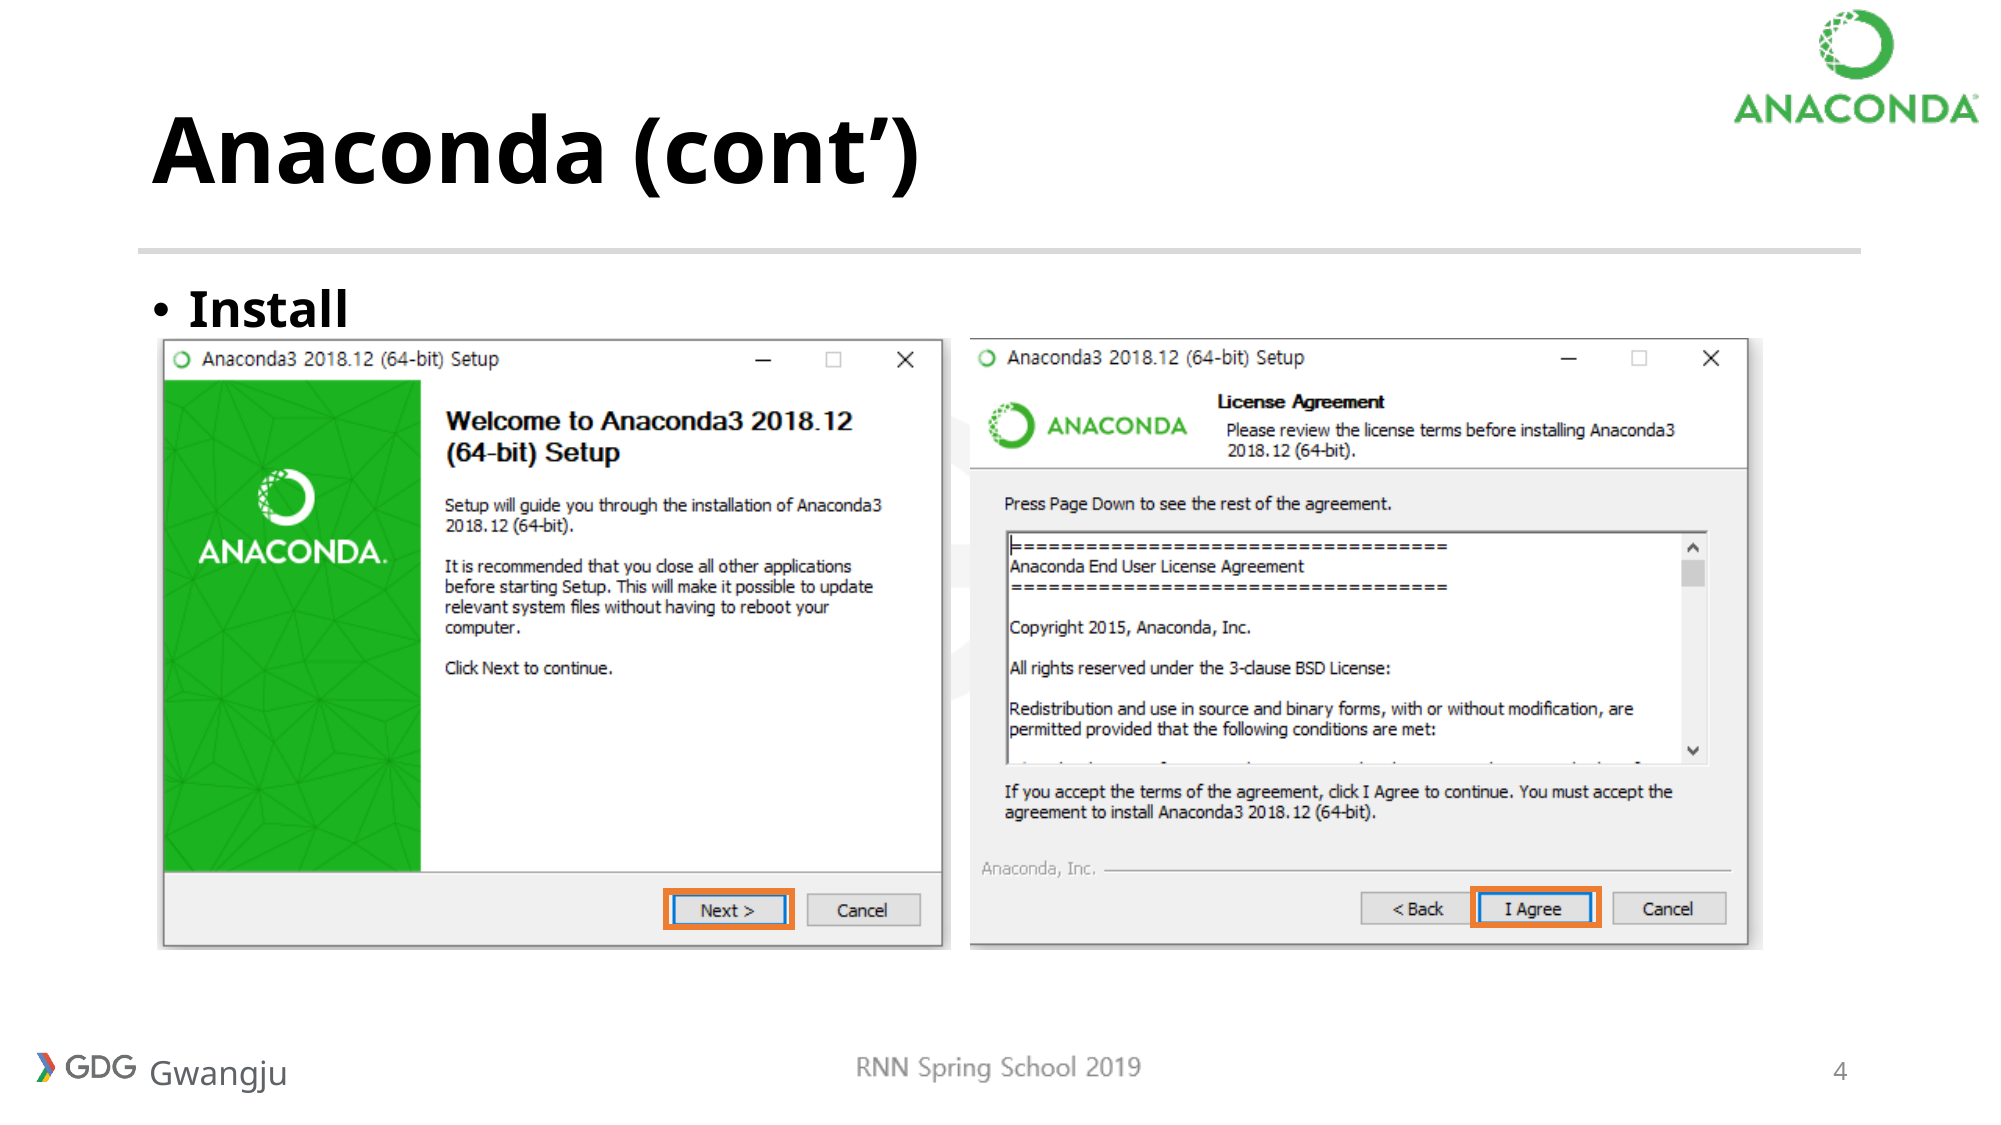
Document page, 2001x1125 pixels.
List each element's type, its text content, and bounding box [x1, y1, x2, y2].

picture [970, 338, 1763, 950]
picture [0, 956, 146, 1125]
picture [157, 338, 951, 950]
list Install [137, 277, 1863, 992]
slide_number 4 [1412, 1042, 1863, 1103]
picture [1732, 8, 1983, 125]
title Anaconda (cont’) [137, 59, 1863, 248]
picture [667, 1040, 1332, 1094]
